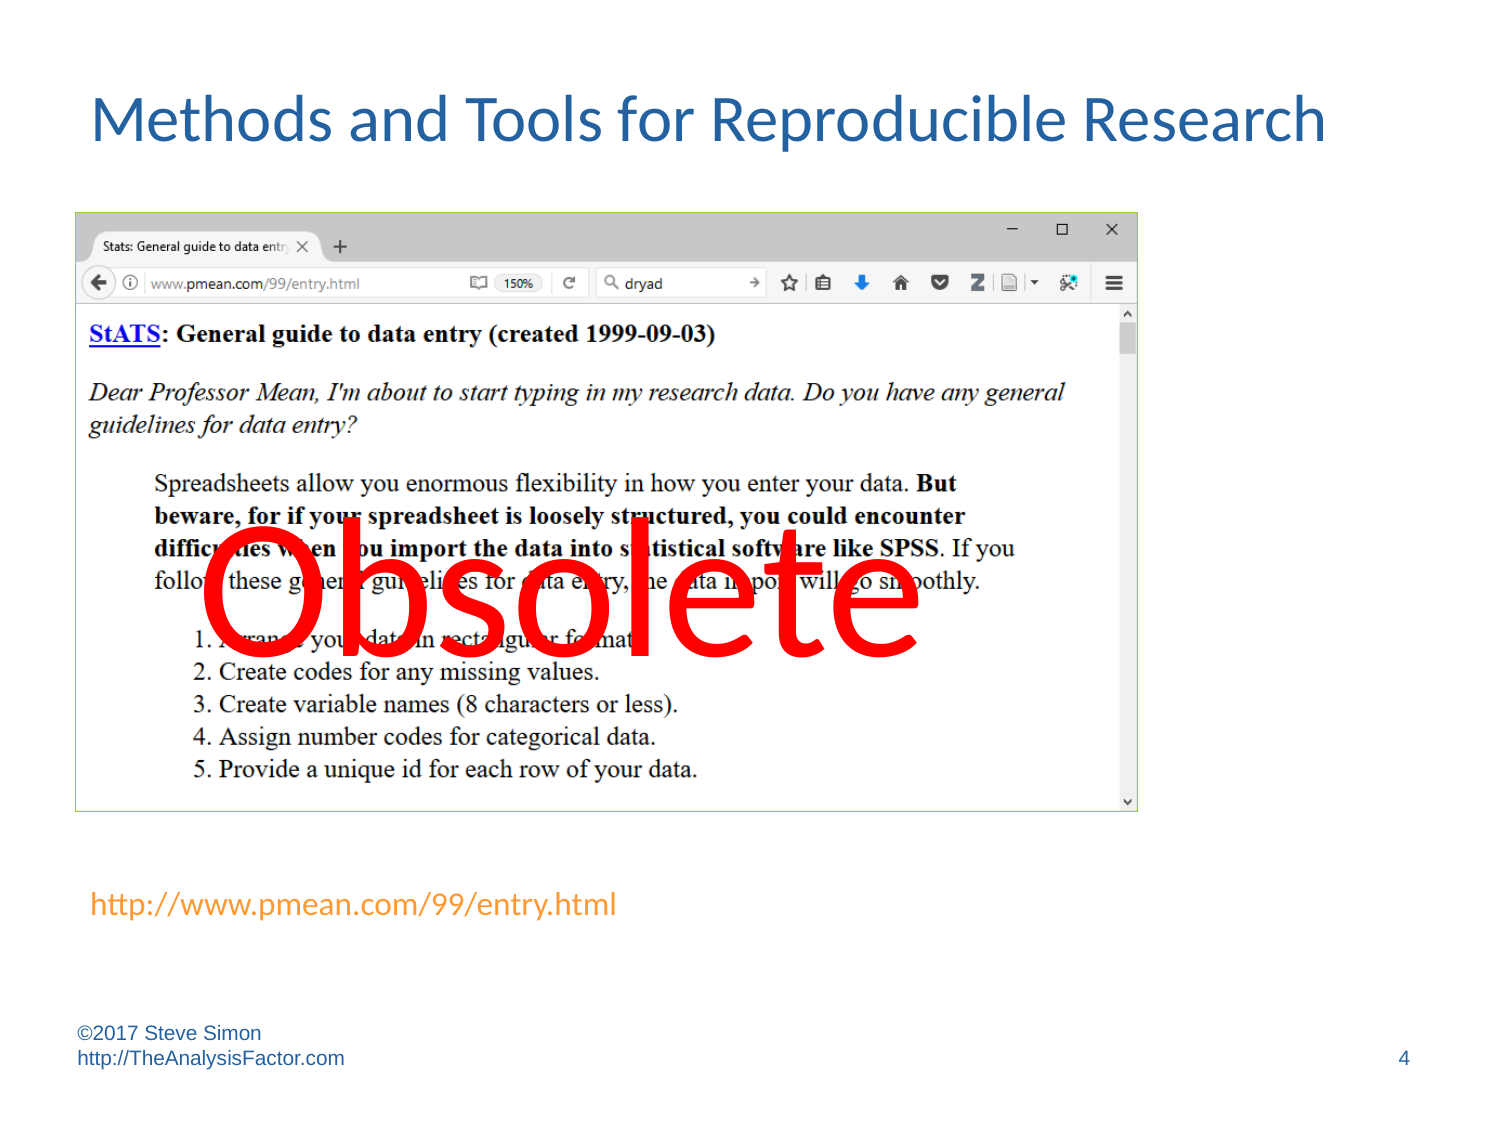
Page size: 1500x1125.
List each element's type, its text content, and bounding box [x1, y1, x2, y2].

list http://www.pmean.com/99/entry.html [75, 875, 1425, 975]
slide_number 4 [1275, 1012, 1425, 1091]
picture [74, 212, 1138, 813]
title Methods and Tools for Reproducible Research [75, 62, 1425, 163]
footer ©2017 Steve Simon http://TheAnalysisFactor.com [62, 1012, 450, 1091]
